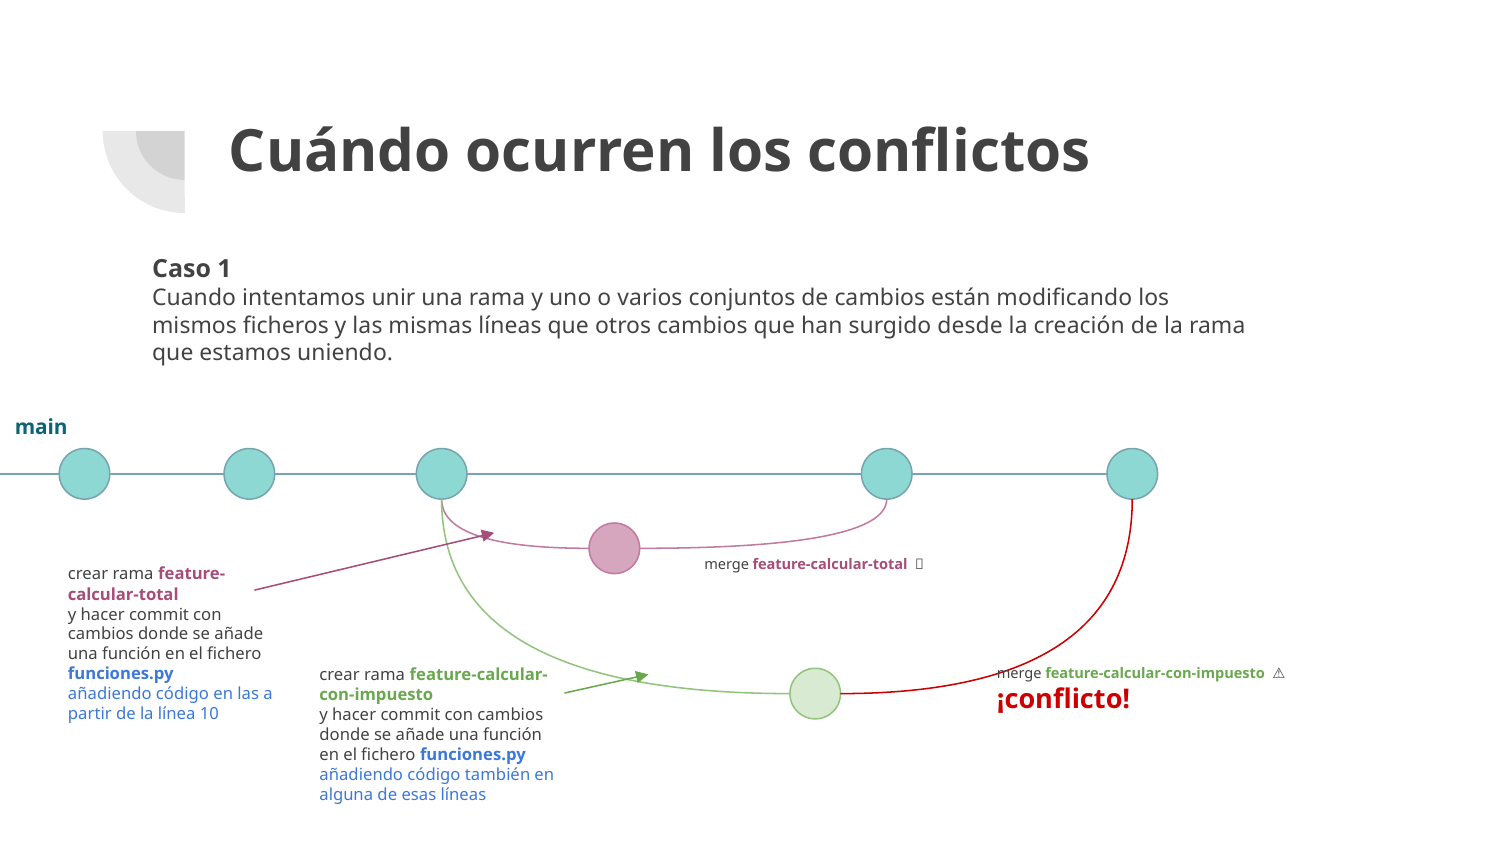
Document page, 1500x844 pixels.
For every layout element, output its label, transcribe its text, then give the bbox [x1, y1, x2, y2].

text_box [224, 448, 275, 473]
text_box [840, 498, 1133, 694]
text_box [564, 674, 649, 694]
text_box merge feature-calcular-total ✅ [791, 549, 840, 591]
text_box crear rama feature-calcular-con-impuesto y hacer commit con cambios donde se añade una función en el fichero funciones.py añadiendo código también en alguna de esas líneas [304, 649, 579, 844]
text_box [791, 498, 840, 549]
text_box [416, 448, 467, 500]
text_box [861, 448, 912, 498]
text_box merge feature-calcular-con-impuesto ❌⚠️ ¡conflicto! [982, 649, 1463, 762]
text_box [790, 668, 841, 719]
text_box [224, 475, 275, 500]
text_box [254, 532, 495, 591]
text_box [59, 475, 110, 500]
title Cuándo ocurren los conflictos [213, 98, 1368, 263]
text_box [1107, 448, 1158, 500]
text_box [59, 448, 110, 473]
text_box crear rama feature-calcular-total y hacer commit con cambios donde se añade una función en el fichero funciones.py añadiendo código en las a partir de la línea 10 [53, 548, 305, 747]
text_box Caso 1 Cuando intentamos unir una rama y uno o varios conjuntos de cambios están modificando los mismos ficheros y las mismas líneas que otros cambios que han surgido desde la creación de la rama que estamos uniendo. [137, 237, 1264, 437]
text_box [441, 498, 791, 694]
text_box main [0, 398, 149, 456]
